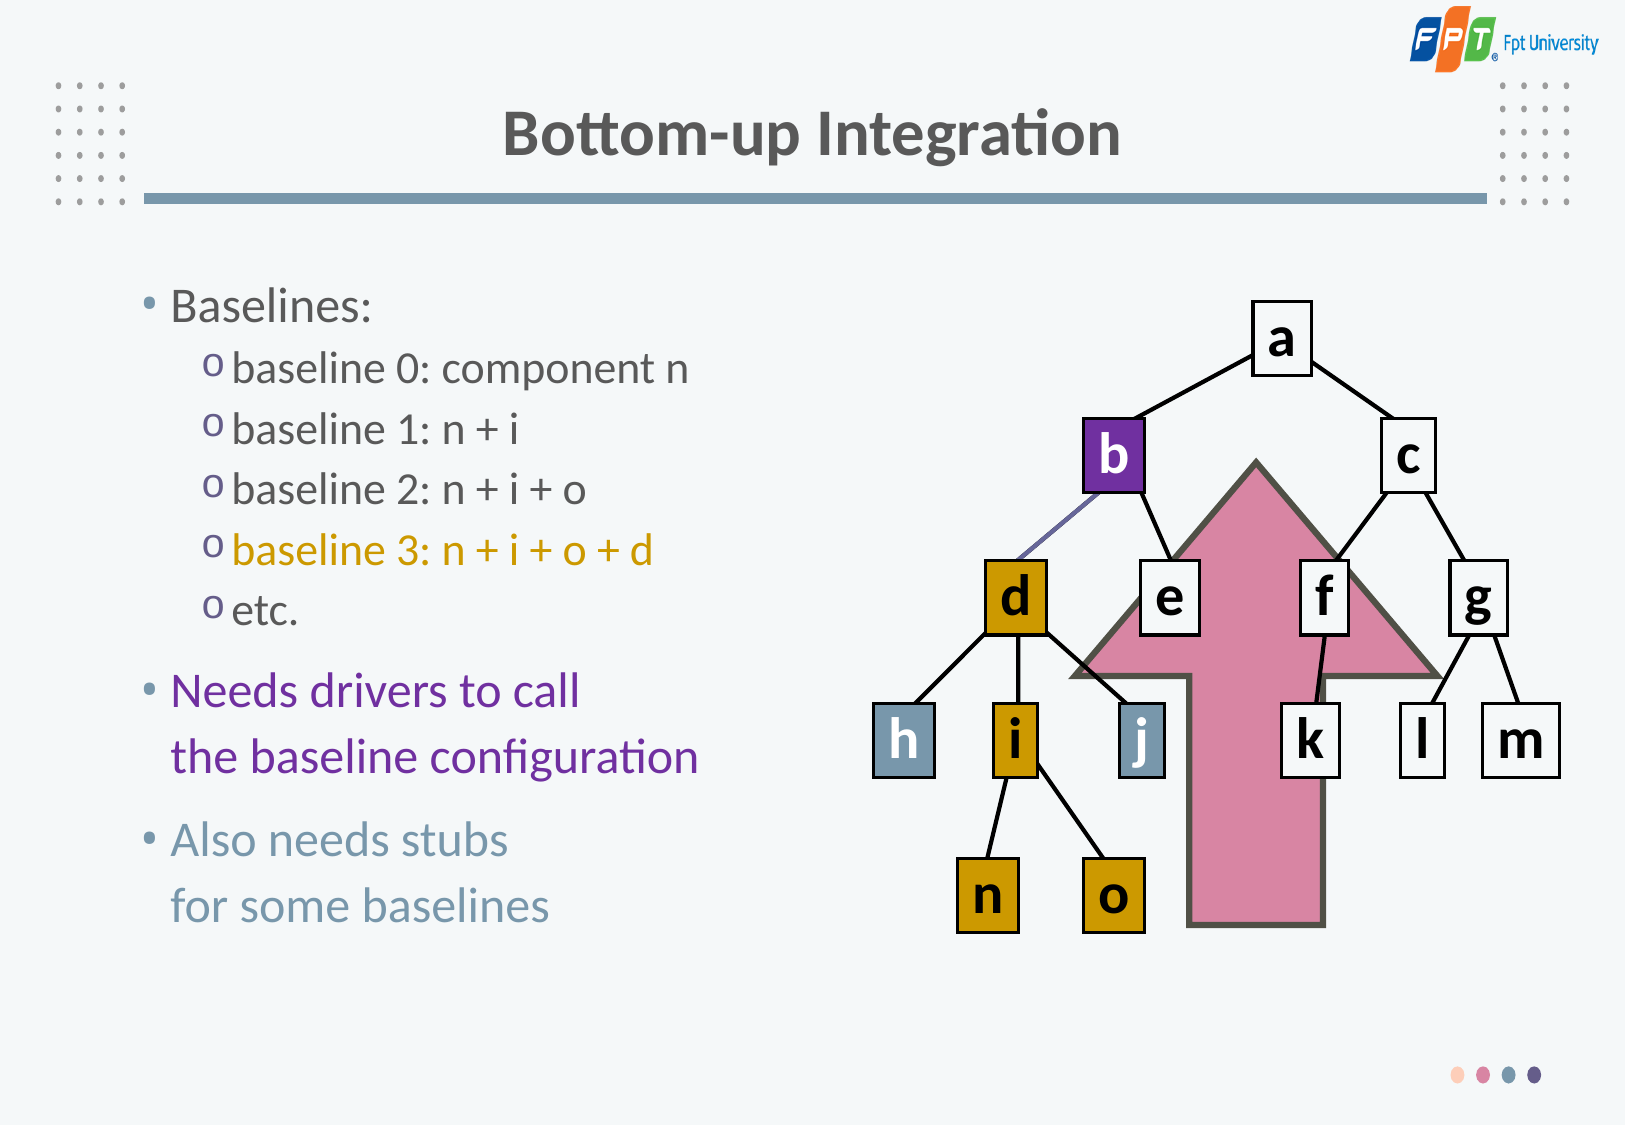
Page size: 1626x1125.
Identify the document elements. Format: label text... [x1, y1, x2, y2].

picture [1383, 6, 1624, 88]
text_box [956, 779, 1145, 934]
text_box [872, 300, 1560, 934]
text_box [956, 560, 1145, 702]
title Bottom-up Integration [111, 60, 1514, 208]
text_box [1006, 417, 1145, 560]
list Baselines: baseline 0: component n baseline 1: n + i baseline 2: n + i + o baseline 3: n + i + o + d etc. Needs drivers to call the baseline configuration Also needs stubs for some baselines [125, 259, 1514, 1014]
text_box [872, 702, 1165, 779]
